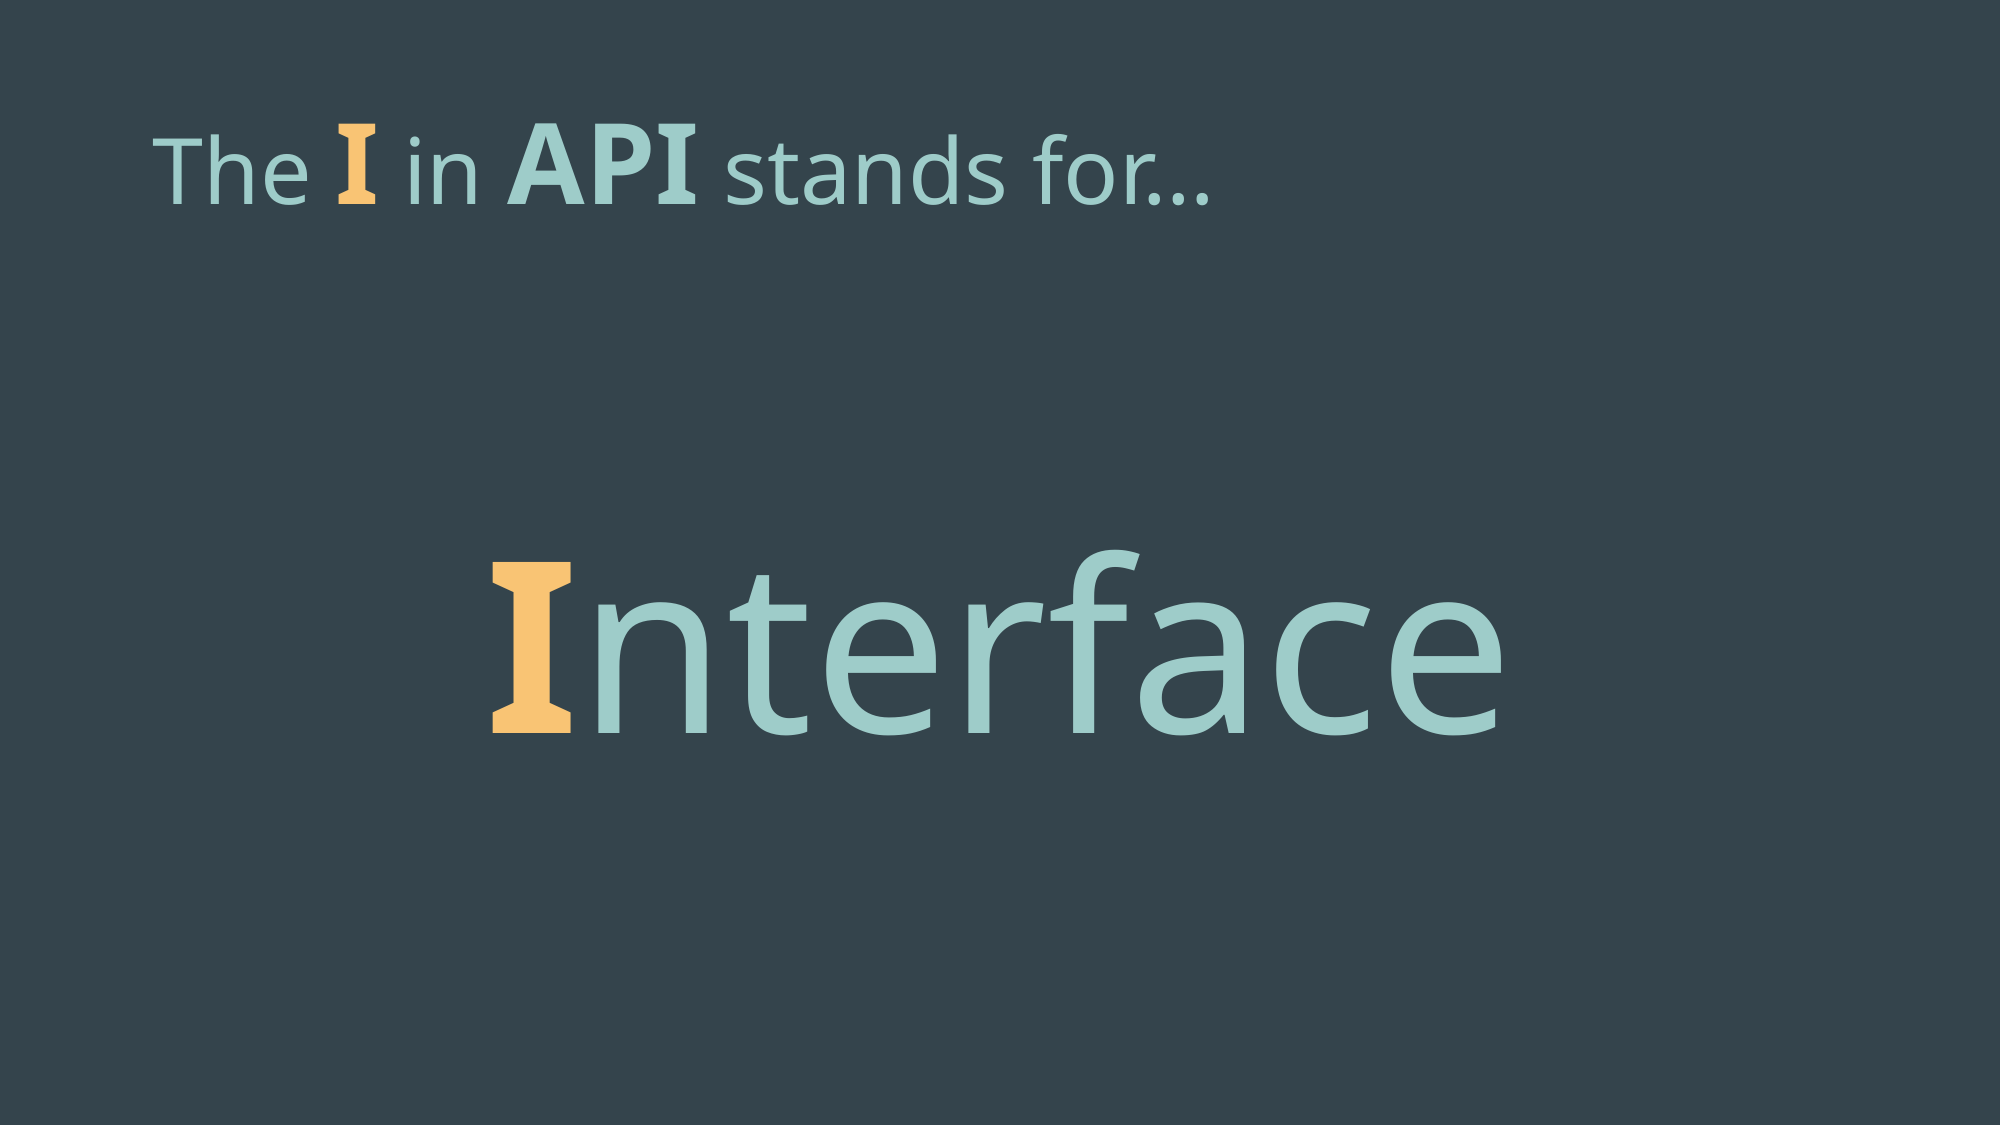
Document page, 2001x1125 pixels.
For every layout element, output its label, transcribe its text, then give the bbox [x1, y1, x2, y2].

list Interface [137, 299, 1863, 1014]
title The I in API stands for… [137, 59, 1863, 278]
